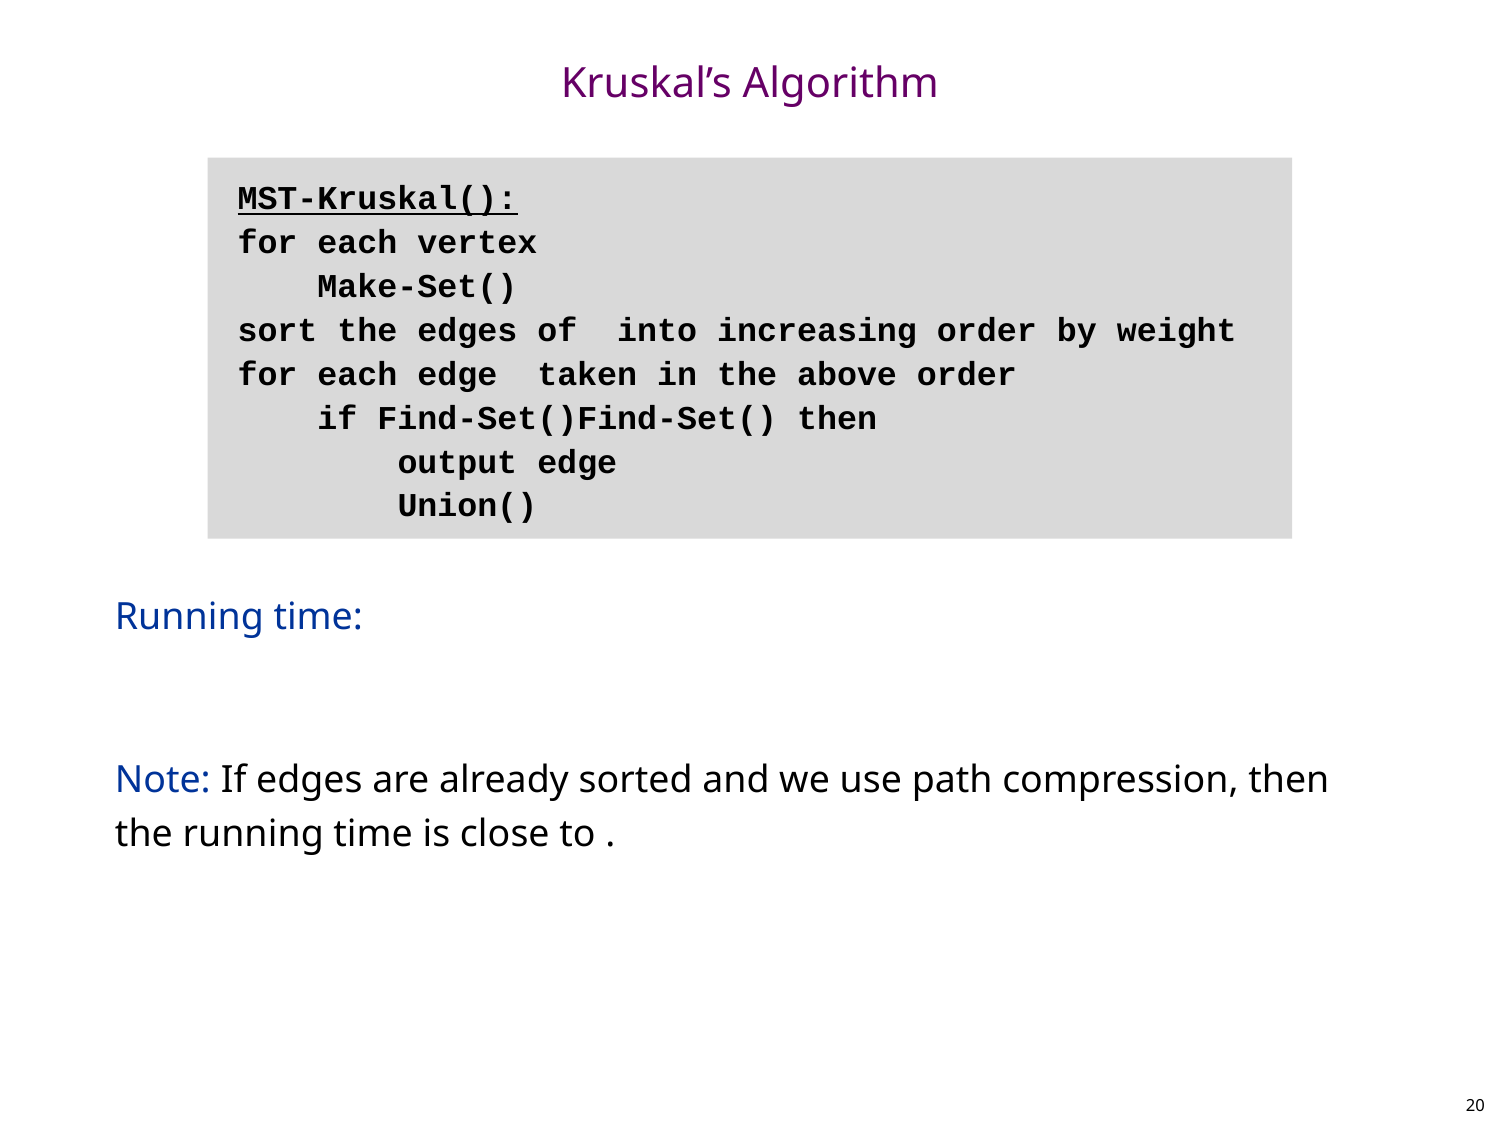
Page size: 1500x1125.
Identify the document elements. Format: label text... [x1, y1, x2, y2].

slide_number 20 [1187, 1087, 1500, 1125]
title Kruskal’s Algorithm [0, 50, 1500, 125]
